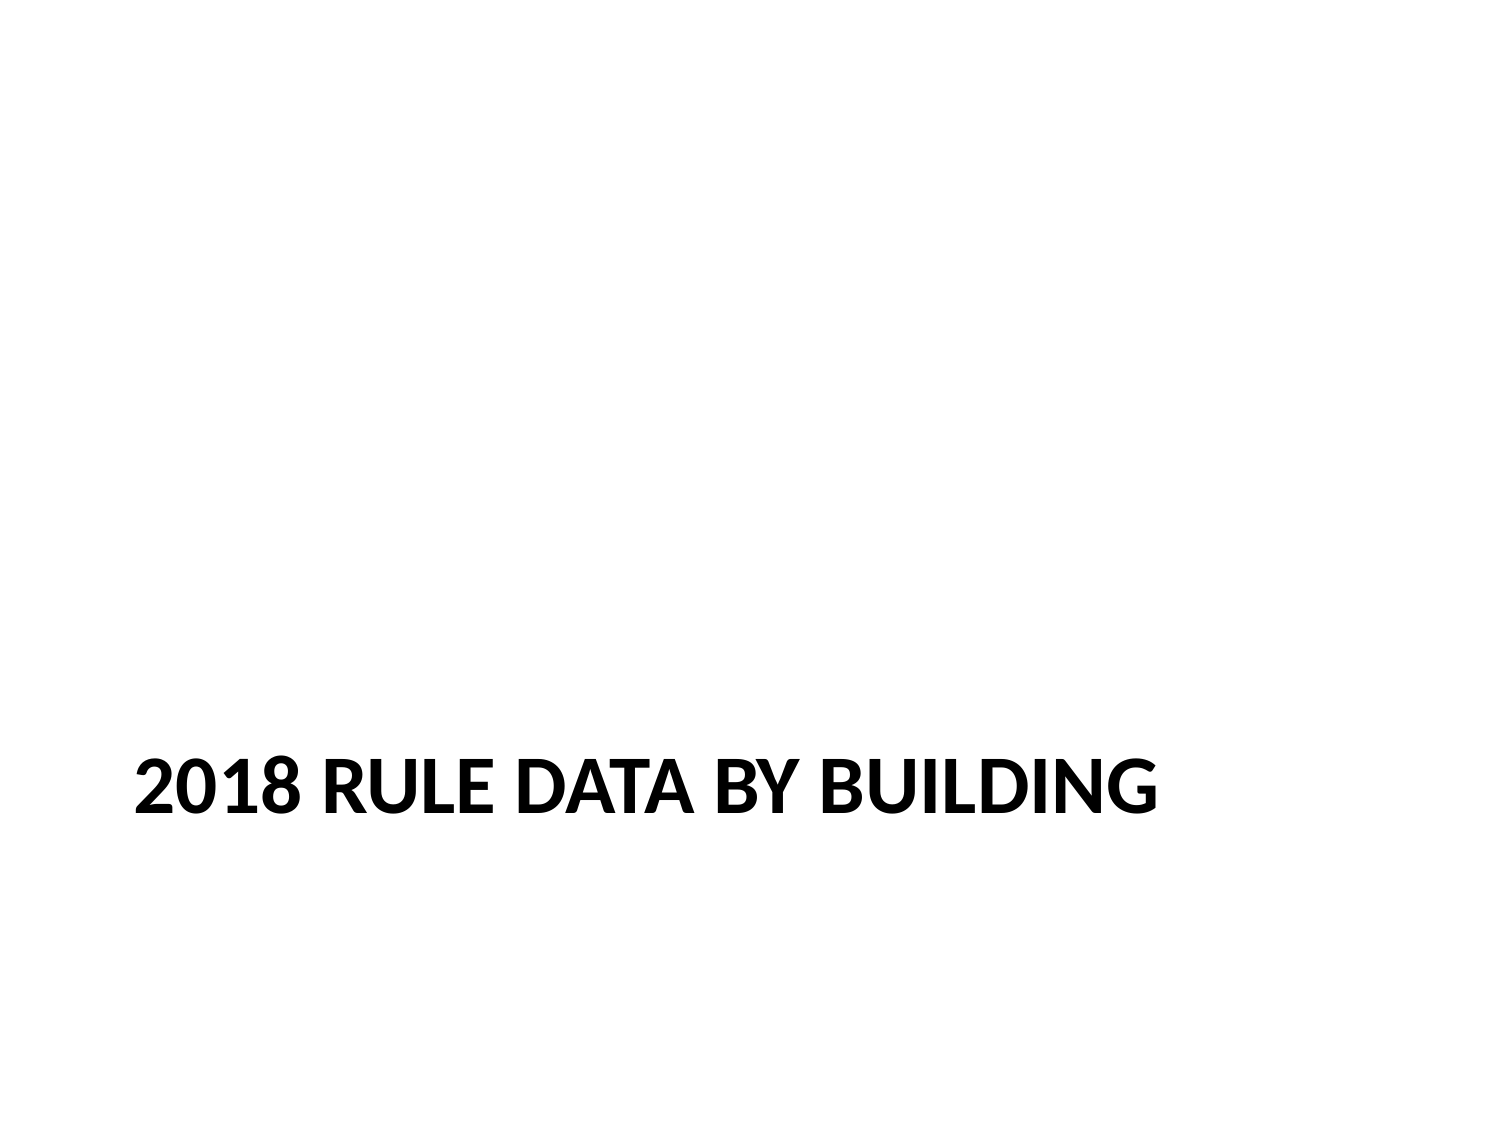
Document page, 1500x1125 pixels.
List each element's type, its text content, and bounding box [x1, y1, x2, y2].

title 2018 Rule data by building [118, 722, 1394, 947]
